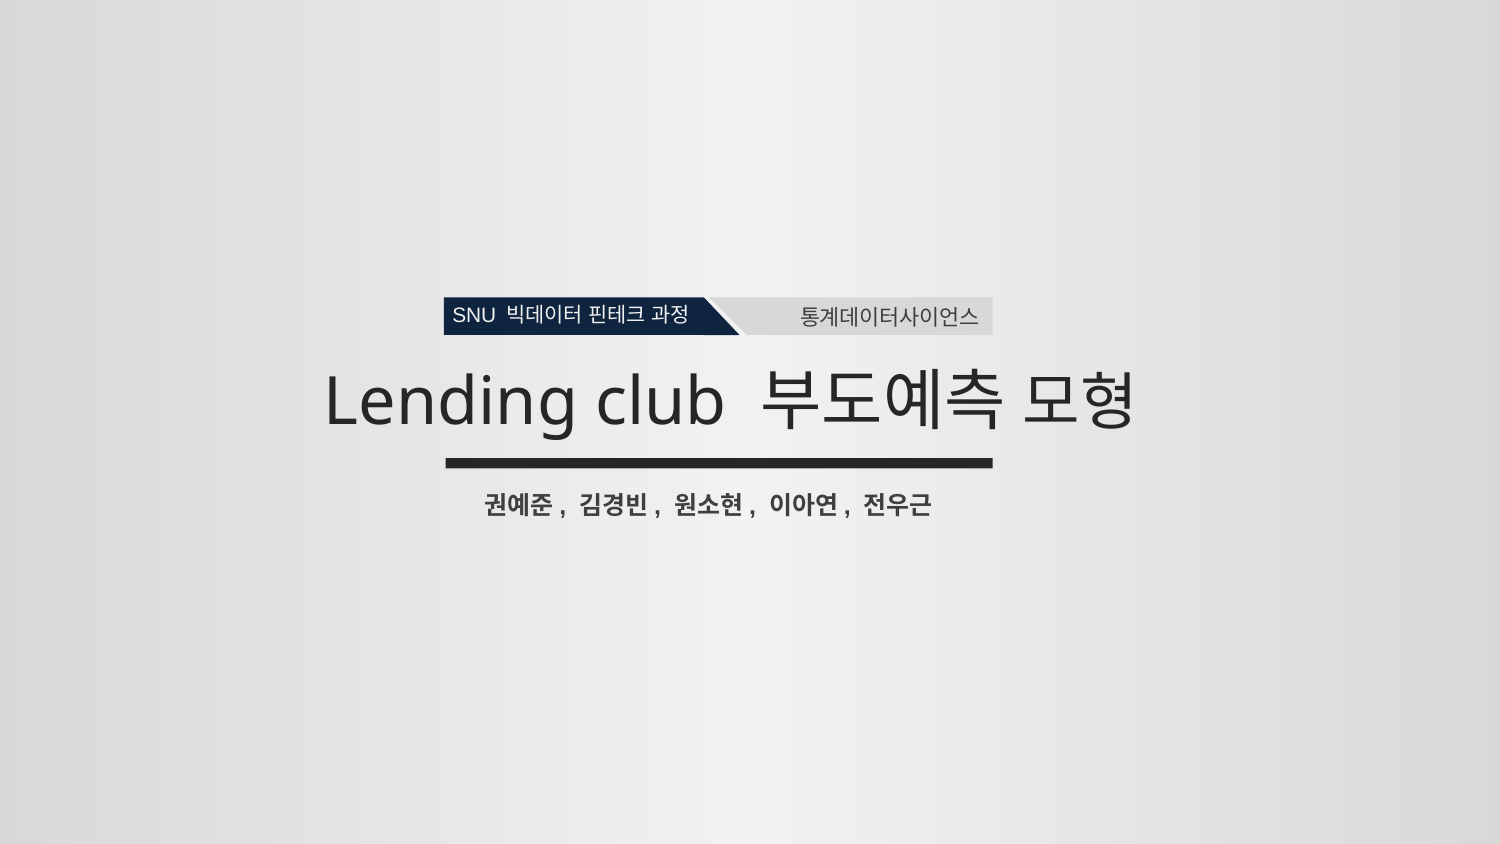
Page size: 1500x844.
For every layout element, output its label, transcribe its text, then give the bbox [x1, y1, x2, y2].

text_box [703, 297, 740, 336]
text_box [709, 297, 747, 336]
text_box Lending club 부도예측 모형 [280, 350, 1182, 446]
text_box 통계데이터사이언스 [754, 296, 995, 338]
text_box SNU 빅데이터 핀테크 과정 [437, 294, 782, 335]
text_box [445, 458, 993, 469]
text_box 권예준, 김경빈, 원소현, 이아연, 전우근 [383, 482, 1034, 527]
text_box [746, 297, 754, 335]
